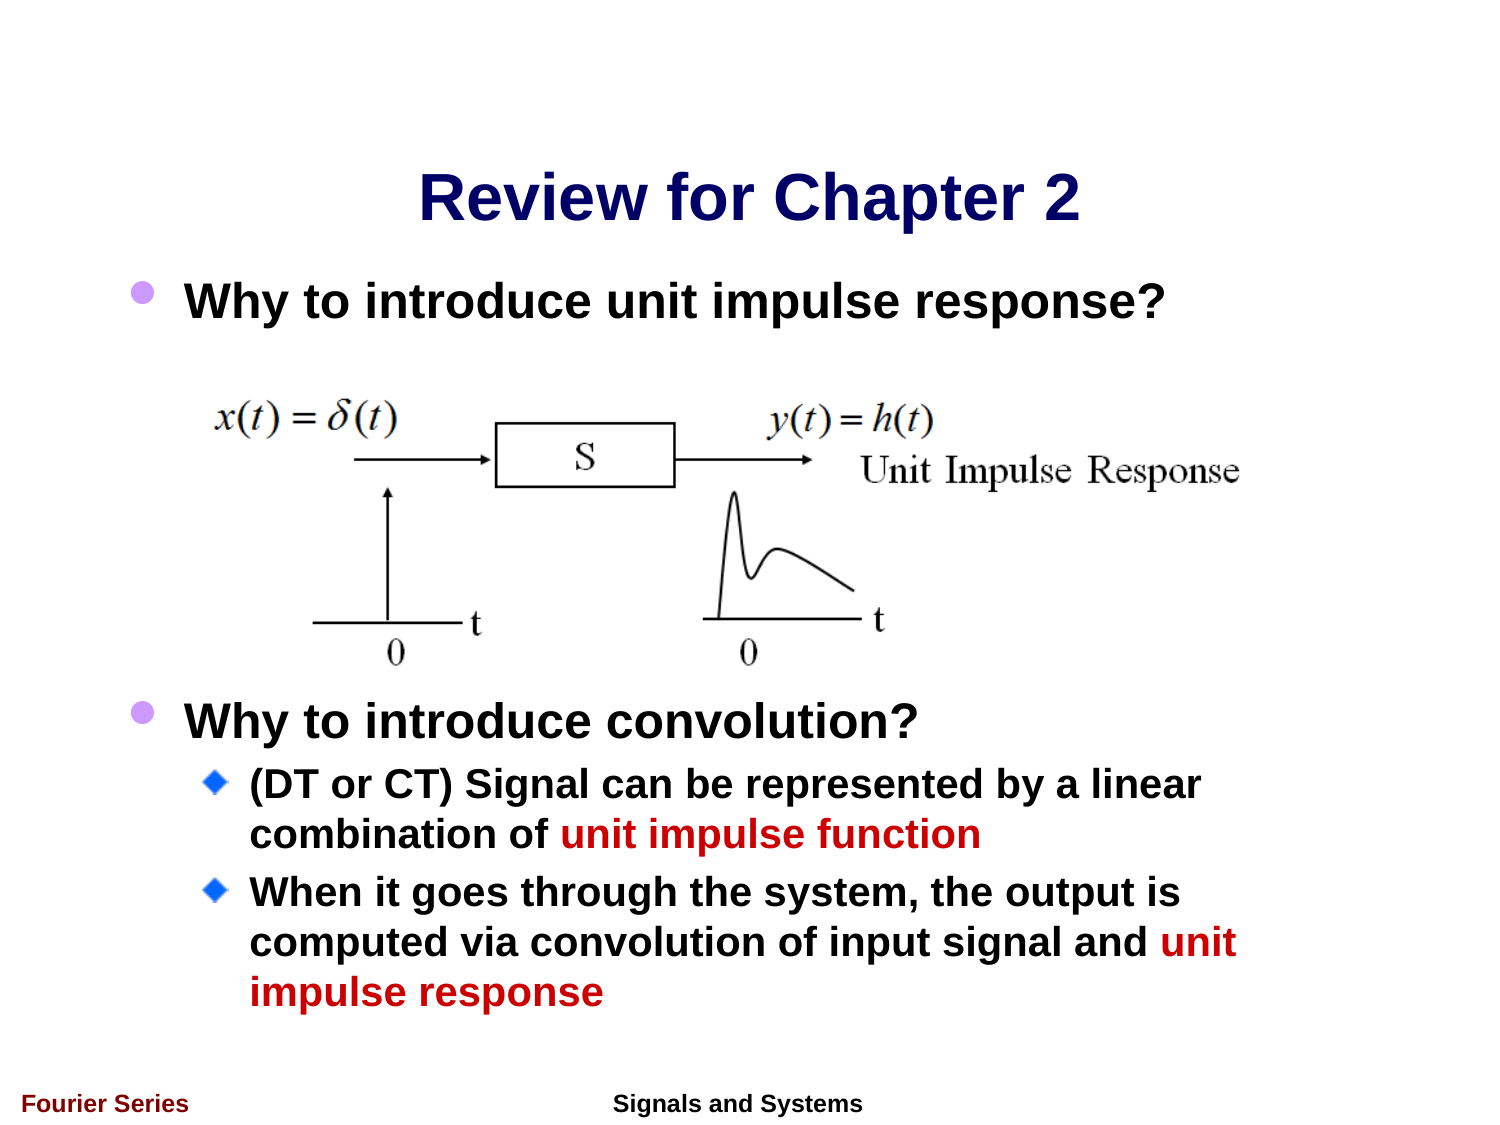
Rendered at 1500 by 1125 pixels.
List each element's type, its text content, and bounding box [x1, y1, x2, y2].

picture [202, 768, 229, 795]
title Review for Chapter 2 [112, 99, 1388, 288]
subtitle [193, 360, 1257, 702]
list Why to introduce unit impulse response? Why to introduce convolution? (DT or CT) Signal can be represented by a linear combination of unit impulse function When it goes through the system, the output is computed via convolution of input signal and unit impulse response [112, 260, 1364, 1125]
picture [202, 876, 229, 903]
